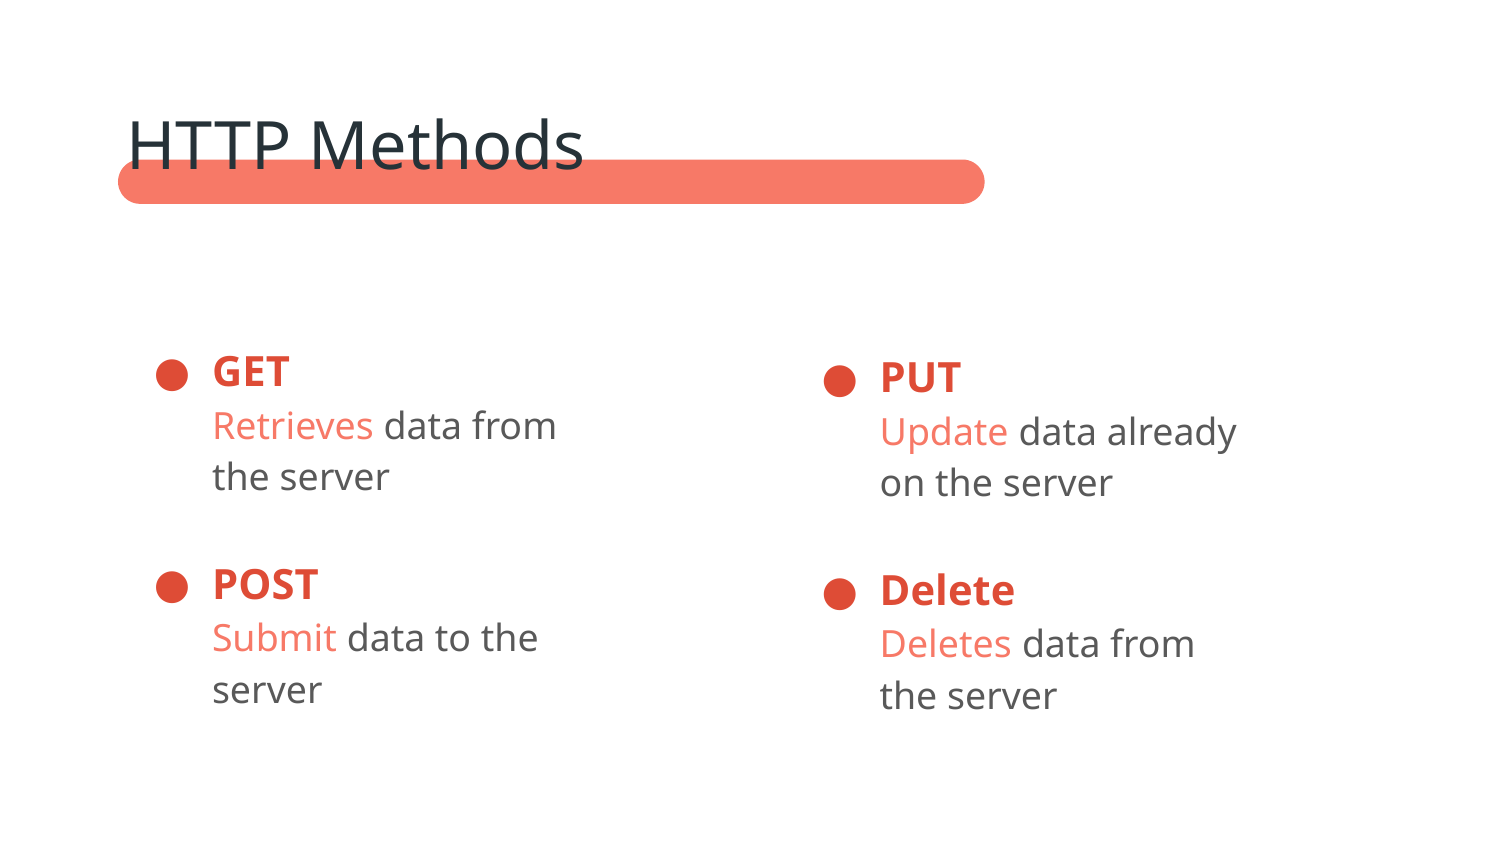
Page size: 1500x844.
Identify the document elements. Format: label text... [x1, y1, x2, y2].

text_box GET Retrieves data from the server POST Submit data to the server [122, 322, 834, 778]
text_box PUT Update data already on the server Delete Deletes data from the server [789, 328, 1500, 784]
text_box [118, 188, 984, 204]
text_box HTTP Methods [111, 87, 1375, 188]
